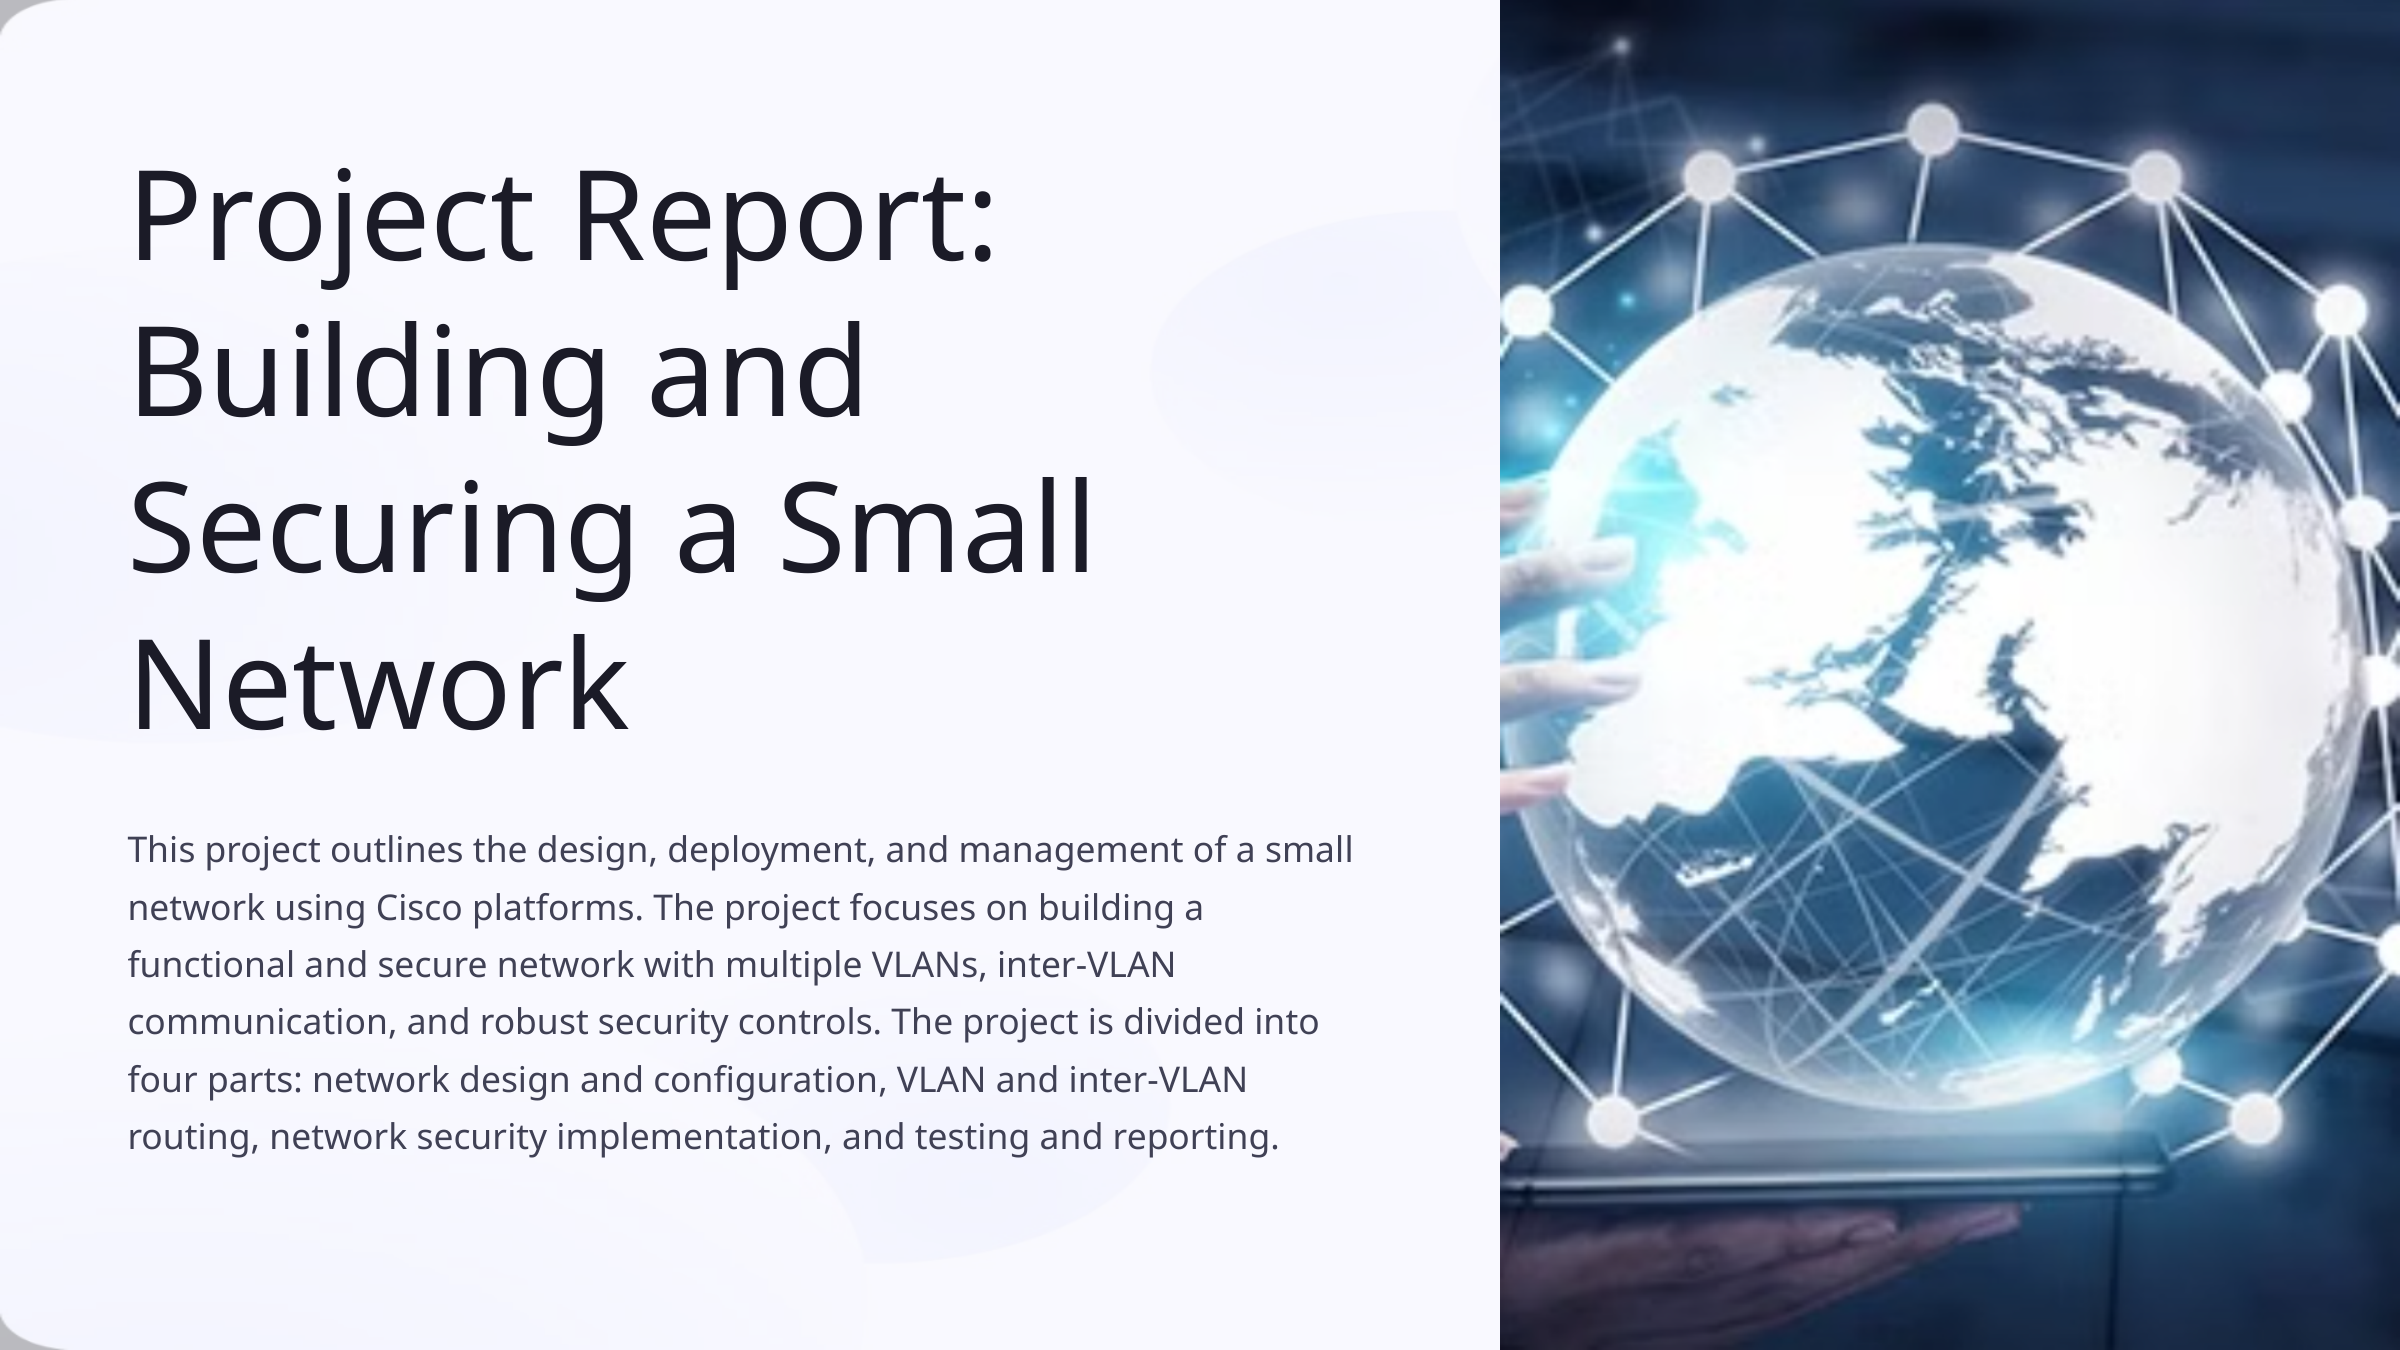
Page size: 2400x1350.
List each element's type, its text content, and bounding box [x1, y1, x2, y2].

text_box Project Report: Building and Securing a Small Network [127, 129, 1373, 758]
picture [1499, 0, 2400, 1350]
text_box This project outlines the design, deployment, and management of a small network using Cisco platforms. The project focuses on building a functional and secure network with multiple VLANs, inter-VLAN communication, and robust security controls. The project is divided into four parts: network design and configuration, VLAN and inter-VLAN routing, network security implementation, and testing and reporting. [127, 812, 1373, 1221]
